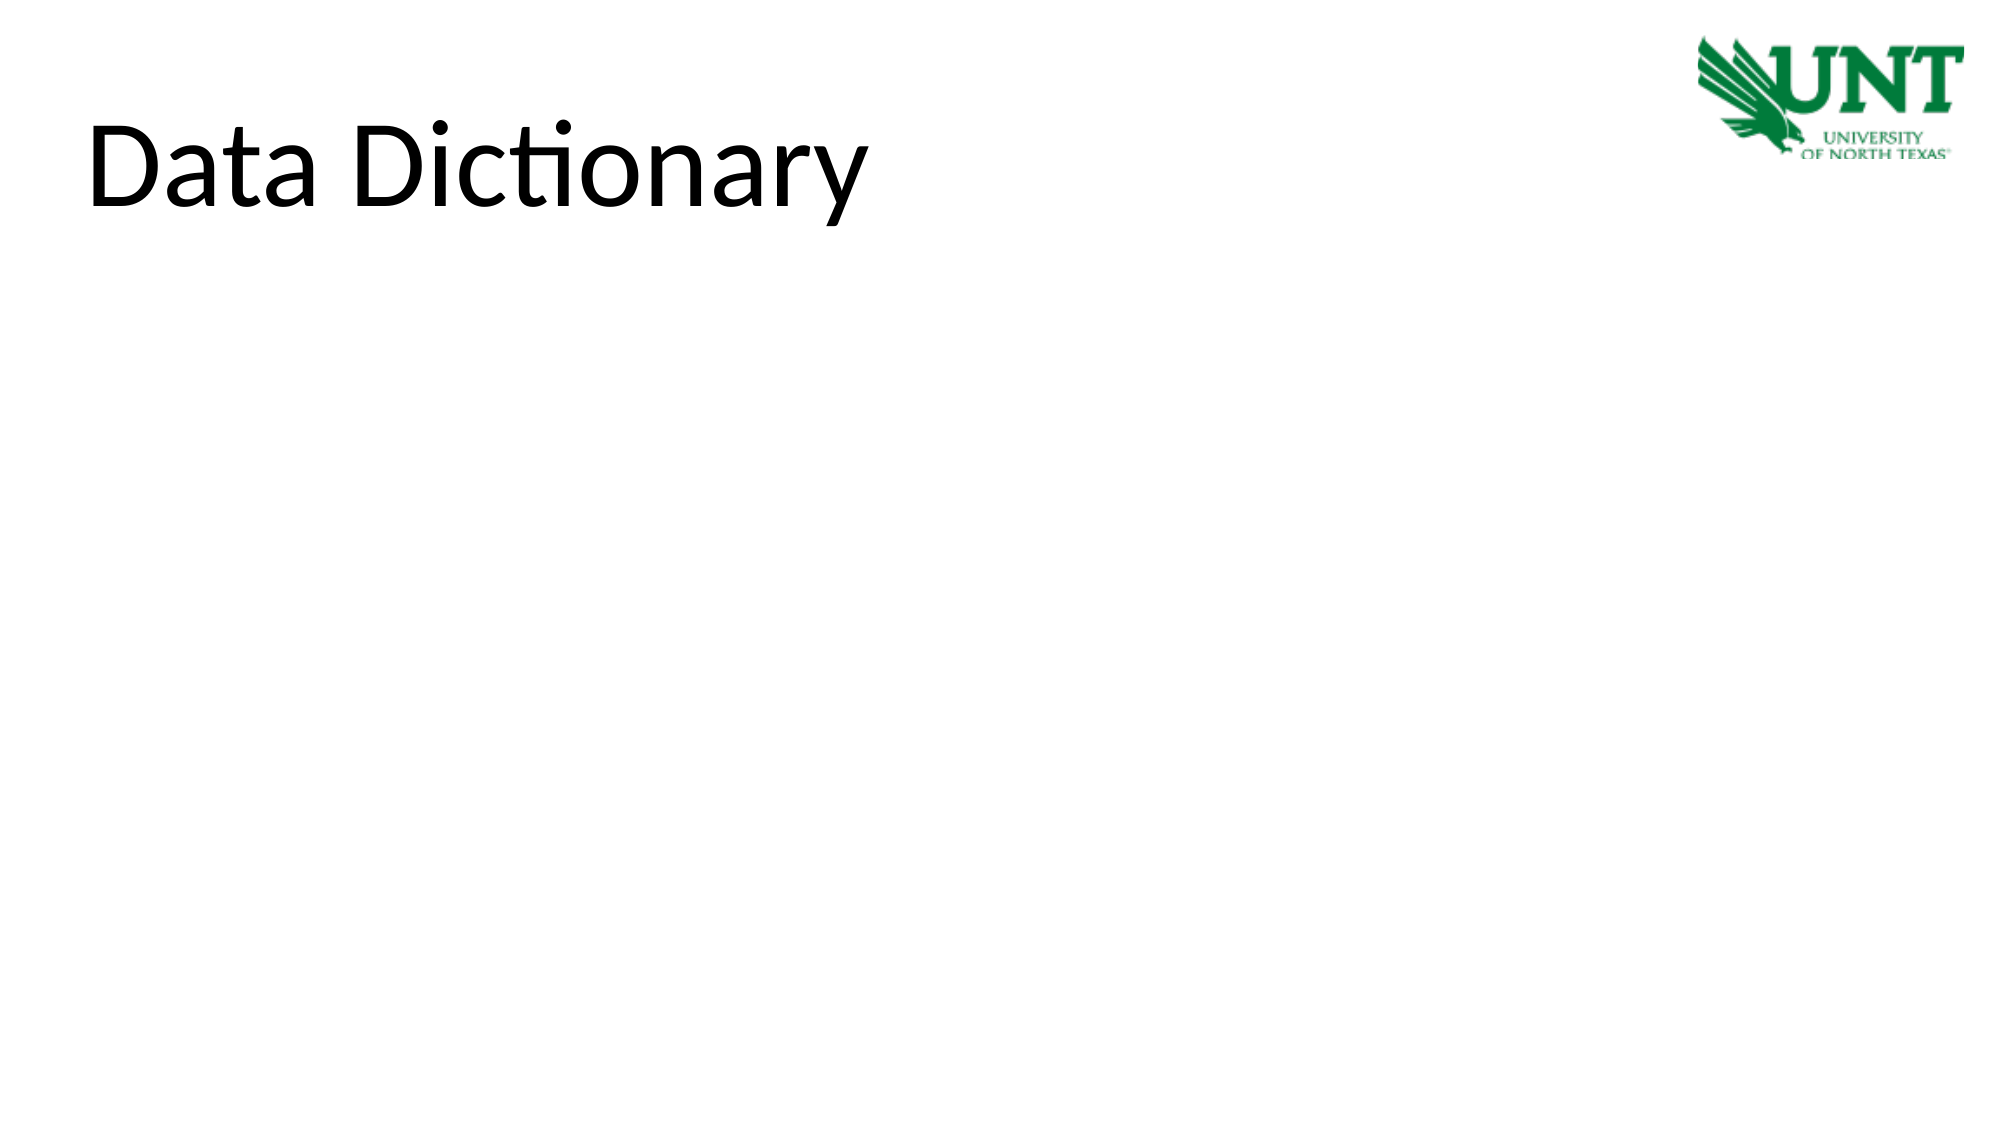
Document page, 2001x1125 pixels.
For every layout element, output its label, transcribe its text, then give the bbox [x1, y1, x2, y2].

list Data Dictionary [71, 91, 1493, 235]
